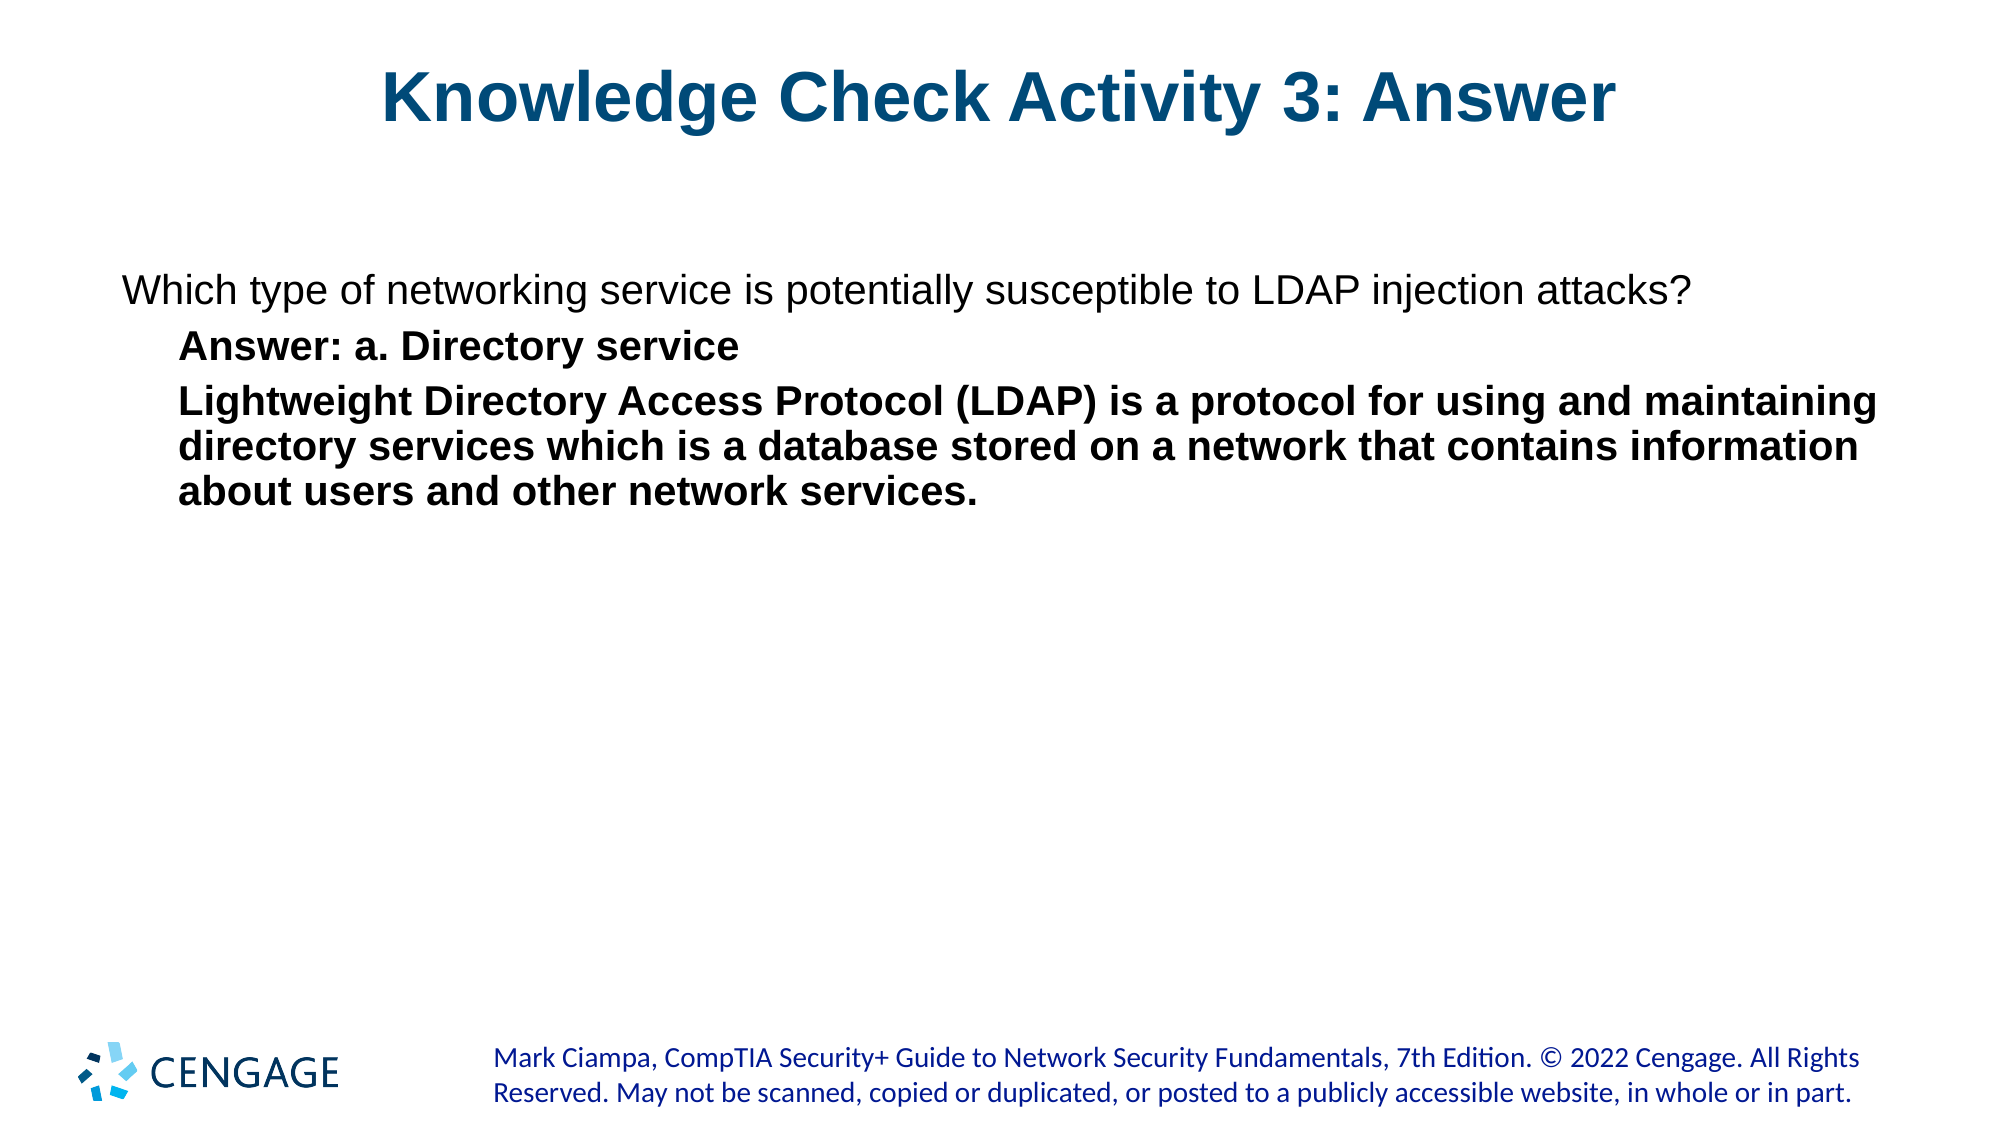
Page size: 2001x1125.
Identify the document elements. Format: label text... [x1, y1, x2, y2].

title Knowledge Check Activity 3: Answer [137, 59, 1863, 171]
picture [78, 1042, 338, 1101]
list Which type of networking service is potentially susceptible to LDAP injection attacks? Answer: a. Directory service Lightweight Directory Access Protocol (LDAP) is a protocol for using and maintaining directory services which is a database stored on a network that contains information about users and other network services. [121, 268, 1880, 990]
